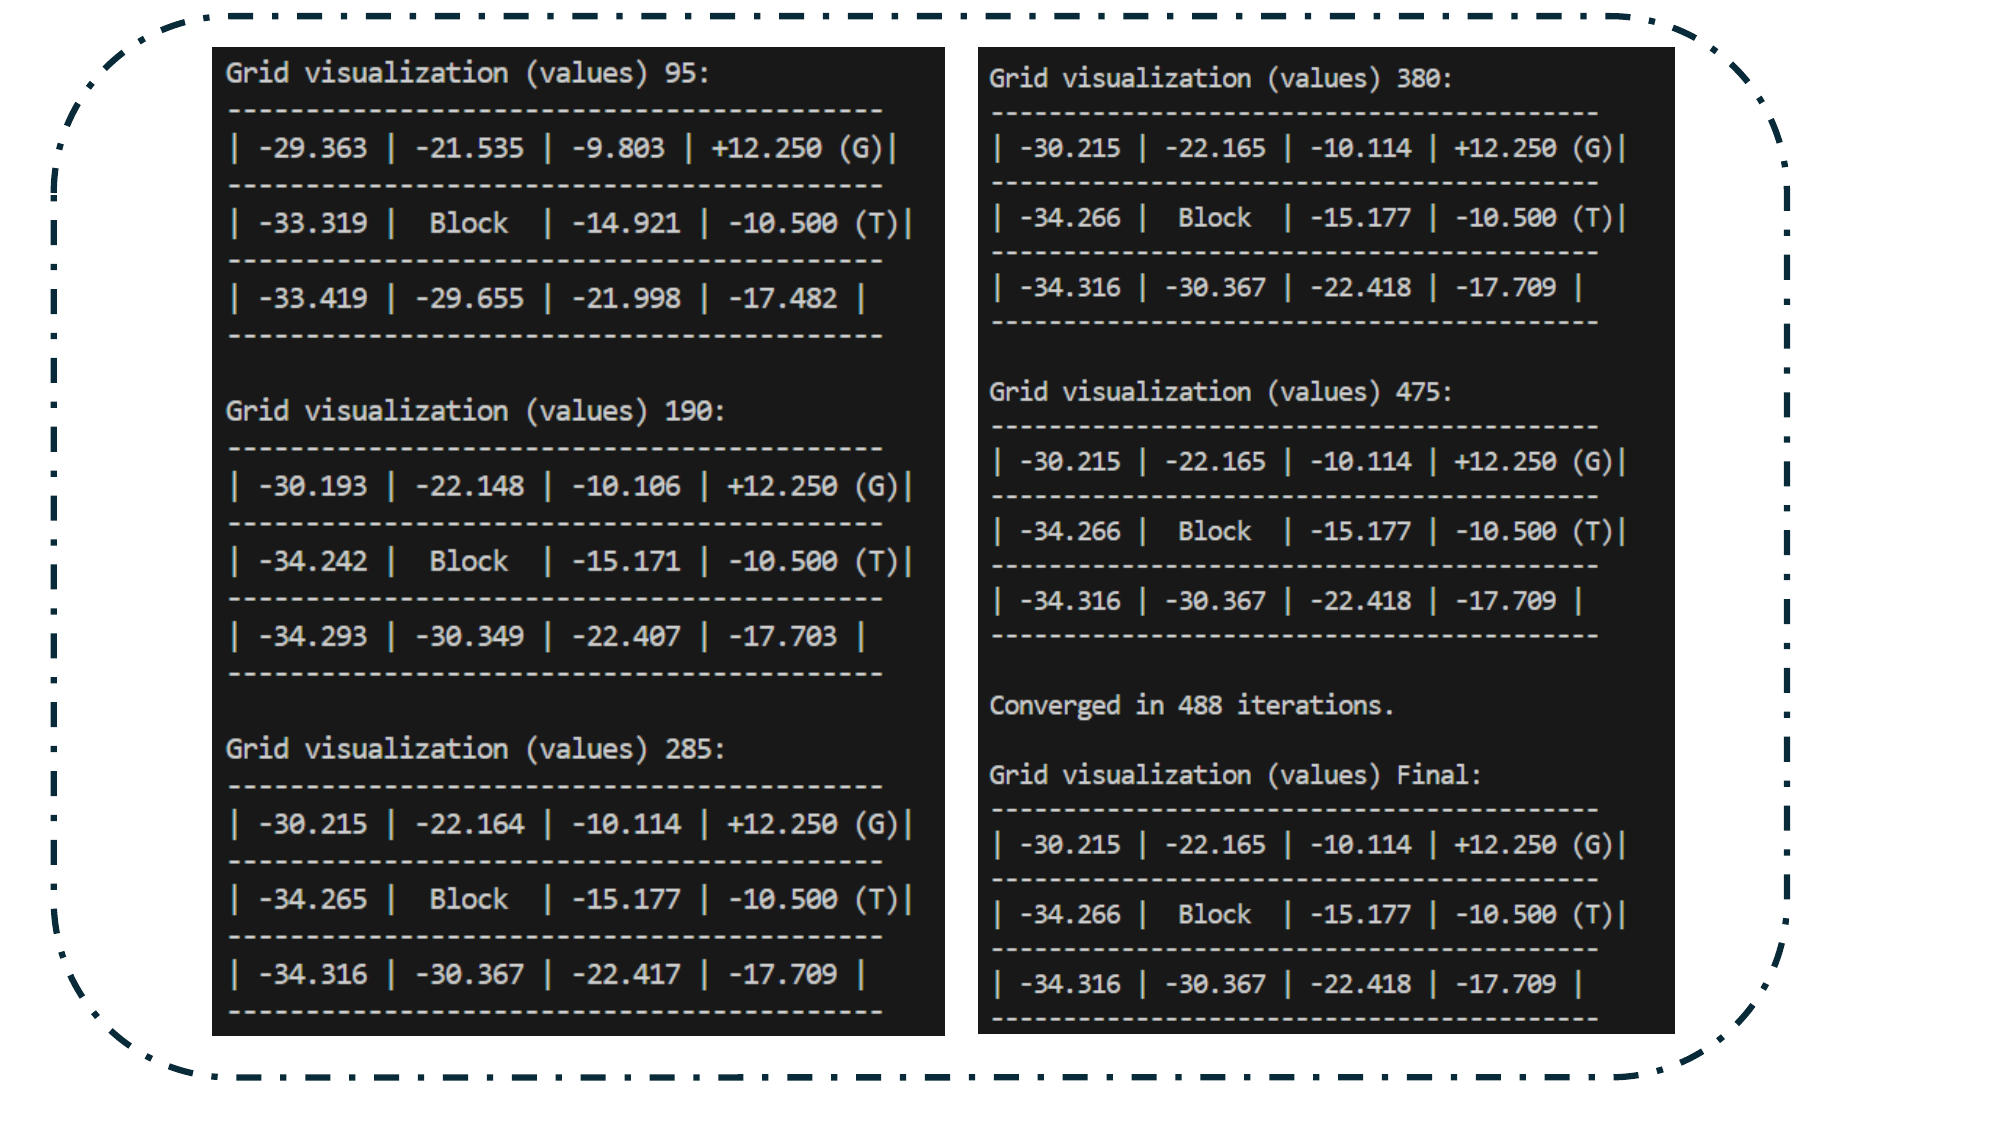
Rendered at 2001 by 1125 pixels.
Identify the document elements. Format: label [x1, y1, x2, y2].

picture [977, 47, 1675, 1035]
text_box [52, 14, 1789, 1079]
picture [212, 47, 945, 1036]
